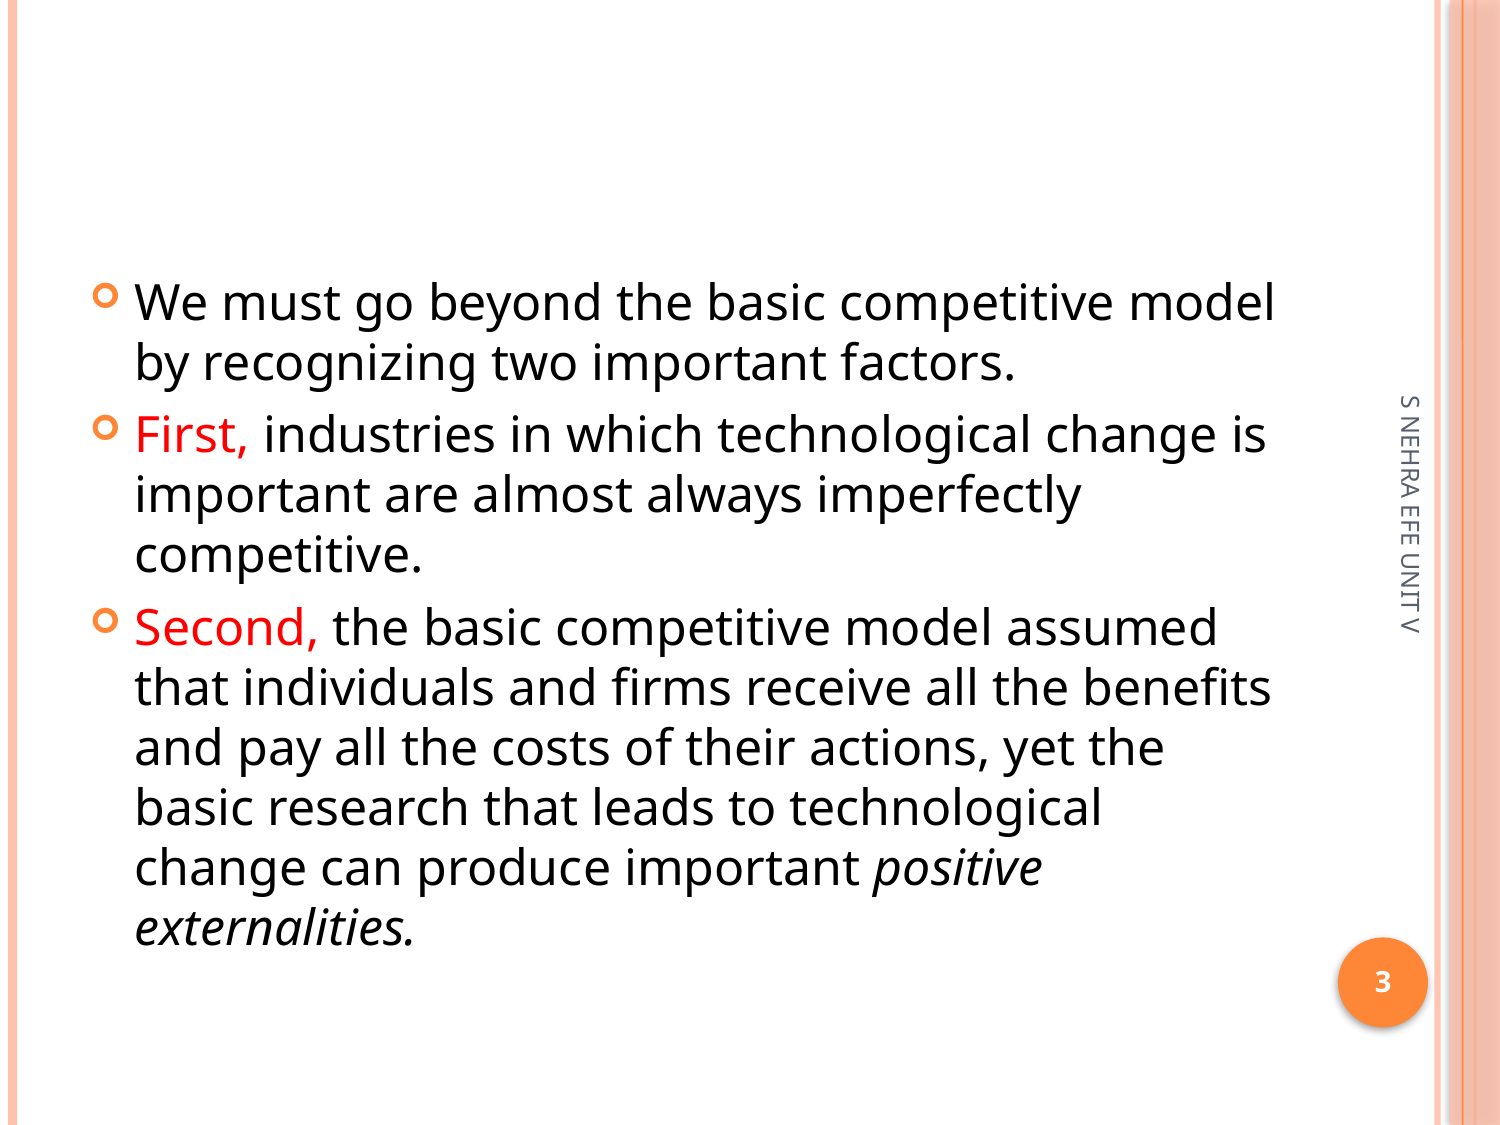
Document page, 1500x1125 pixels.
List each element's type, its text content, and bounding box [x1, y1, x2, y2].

list We must go beyond the basic competitive model by recognizing two important factors. First, industries in which technological change is important are almost always imperfectly competitive. Second, the basic competitive model assumed that individuals and firms receive all the benefits and pay all the costs of their actions, yet the basic research that leads to technological change can produce important positive externalities. [75, 262, 1300, 1062]
slide_number 3 [1333, 940, 1434, 1027]
footer S NEHRA EFE UNIT V [1379, 380, 1440, 906]
